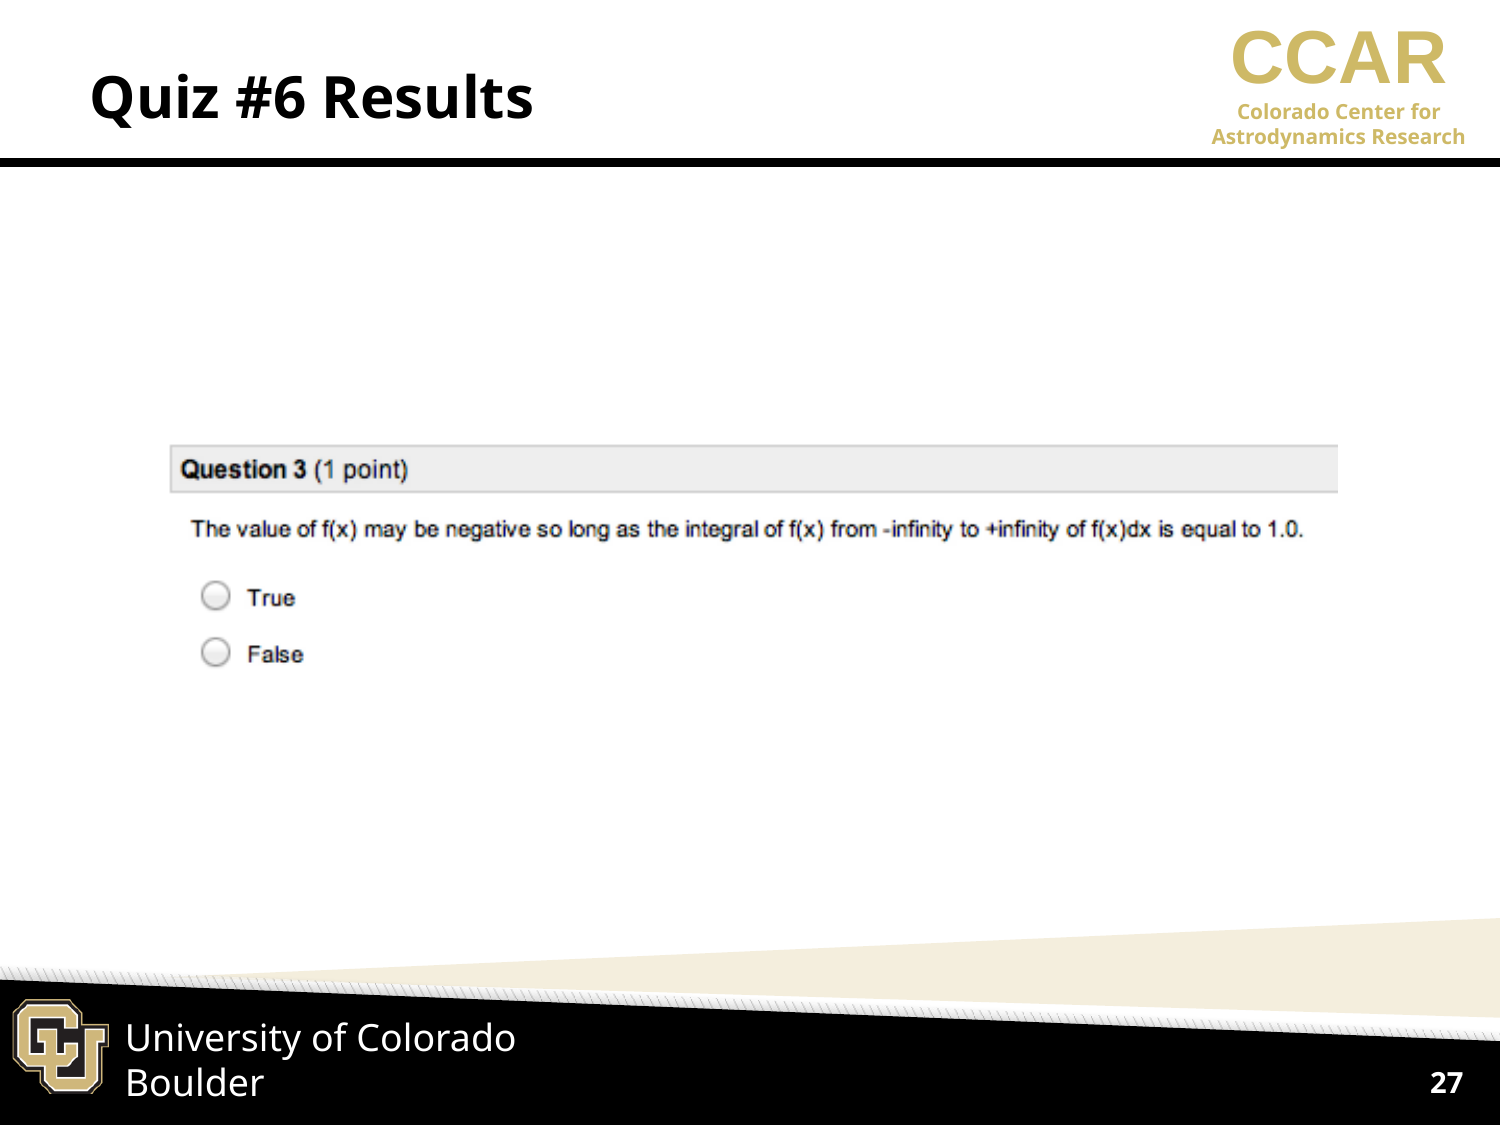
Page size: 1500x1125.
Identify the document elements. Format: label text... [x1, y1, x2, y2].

slide_number 27 [1404, 1051, 1479, 1112]
title Quiz #6 Results [75, 37, 1200, 138]
picture [160, 437, 1338, 686]
